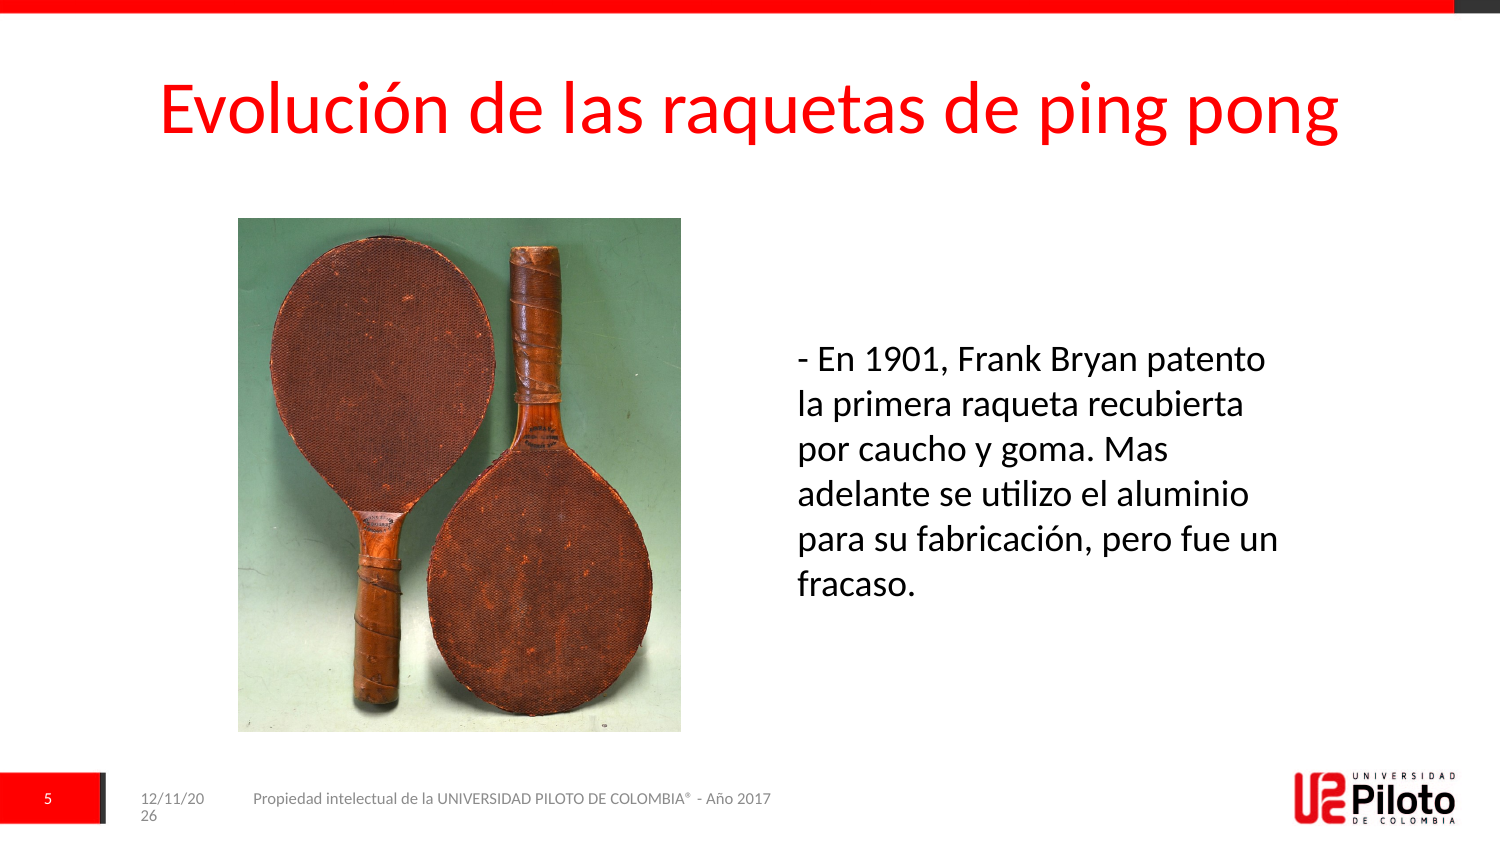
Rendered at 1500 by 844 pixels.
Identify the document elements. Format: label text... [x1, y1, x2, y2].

picture [0, 0, 1500, 844]
text_box - En 1901, Frank Bryan patento la primera raqueta recubierta por caucho y goma. Mas adelante se utilizo el aluminio para su fabricación, pero fue un fracaso. [782, 326, 1313, 612]
slide_number 5 [3, 775, 94, 821]
title Evolución de las raquetas de ping pong [75, 33, 1425, 175]
footer Propiedad intelectual de la UNIVERSIDAD PILOTO DE COLOMBIA® - Año 2017 [238, 775, 1157, 821]
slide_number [125, 775, 224, 821]
